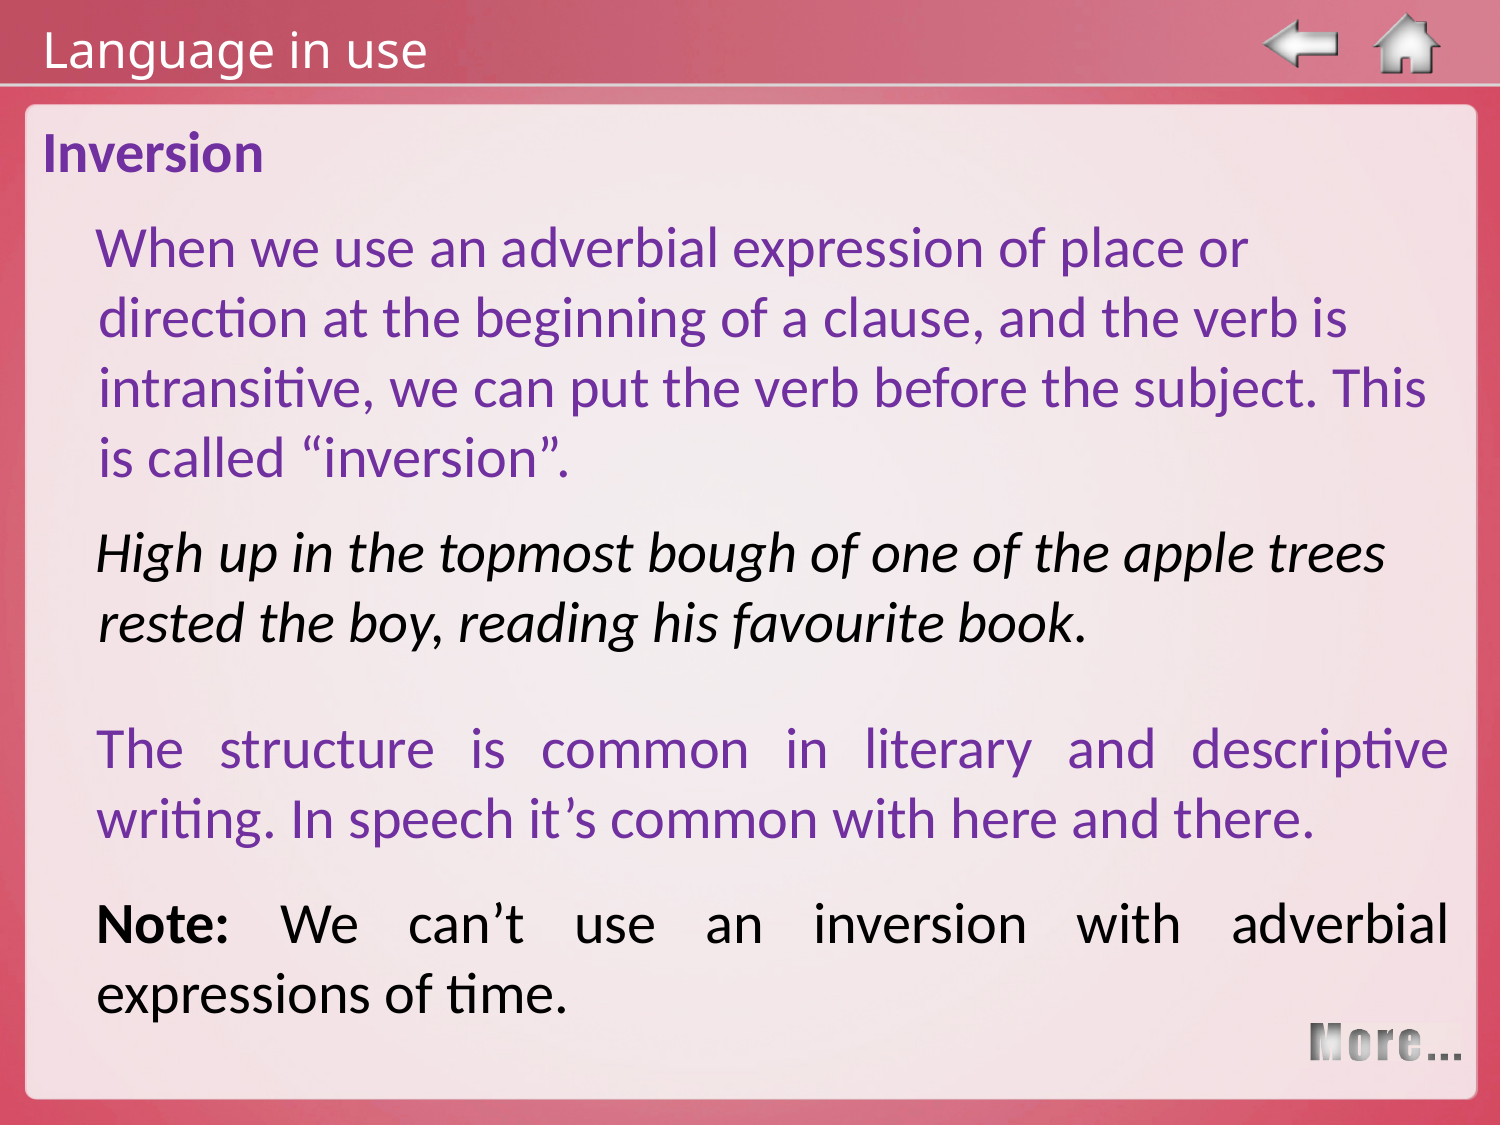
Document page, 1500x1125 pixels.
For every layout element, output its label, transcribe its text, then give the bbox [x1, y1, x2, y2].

text_box Language in use [27, 11, 582, 87]
text_box The structure is common in literary and descriptive writing. In speech it’s common with here and there. Note: We can’t use an inversion with adverbial expressions of time. [81, 703, 1465, 1033]
list Inversion When we use an adverbial expression of place or direction at the beginning of a clause, and the verb is intransitive, we can put the verb before the subject. This is called “inversion”. High up in the topmost bough of one of the apple trees rested the boy, reading his favourite book. [27, 106, 1477, 668]
picture [0, 0, 1500, 1125]
